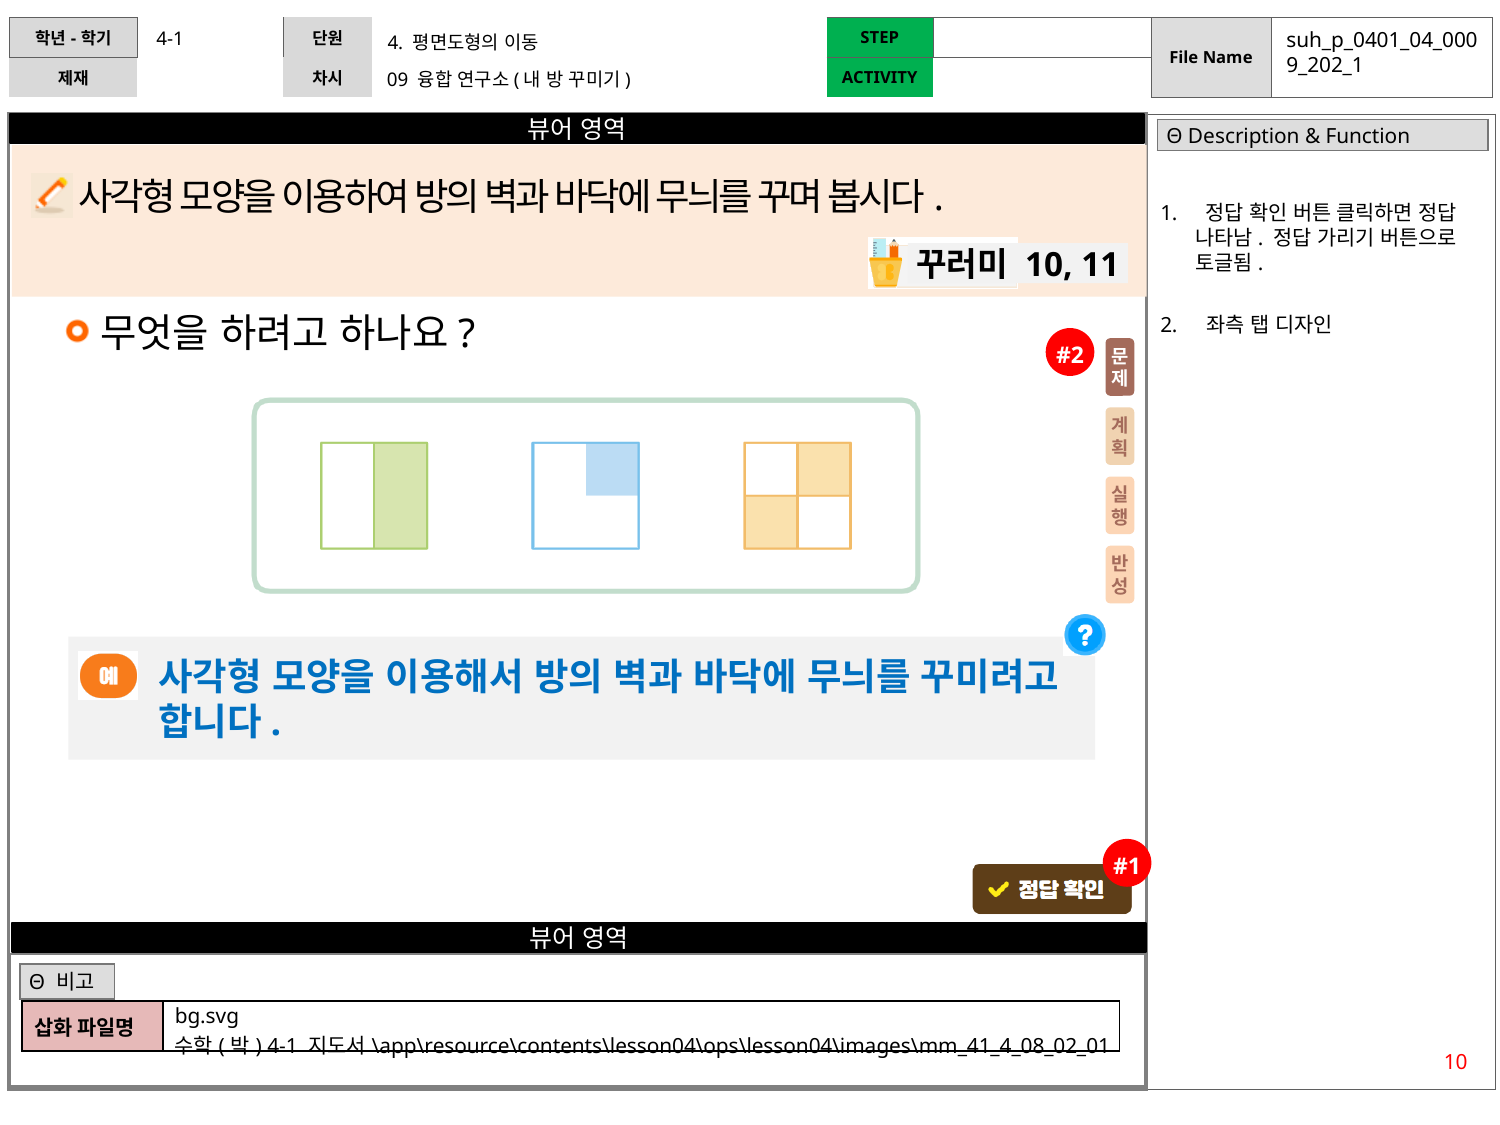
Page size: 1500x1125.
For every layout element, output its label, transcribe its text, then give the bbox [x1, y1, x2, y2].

picture [77, 651, 138, 700]
picture [31, 173, 73, 218]
picture [868, 237, 1019, 290]
table_header bg.svg 수학(박) 4-1 지도서\app\resource\contents\lesson04\ops\lesson04\images\mm_41_4_08_02_01 [164, 1002, 1119, 1050]
text_box 정답 확인 버튼 클릭하면 정답 나타남. 정답 가리기 버튼으로 토글됨. 좌측 탭 디자인 [1145, 160, 1500, 376]
text_box 4-1 [141, 18, 284, 55]
picture [1062, 612, 1106, 656]
text_box 무엇을 하려고 하나요? [100, 307, 1100, 356]
text_box #2 [1043, 325, 1097, 379]
text_box [10, 143, 1149, 299]
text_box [1105, 337, 1135, 604]
picture [971, 861, 1134, 915]
text_box suh_p_0401_04_0009_202_1 [1271, 18, 1500, 84]
picture [213, 385, 928, 601]
text_box 사각형 모양을 이용하여 방의 벽과 바닥에 무늬를 꾸며 봅시다. [63, 165, 1145, 225]
picture [63, 315, 91, 346]
text_box 꾸러미 10, 11 [1023, 243, 1128, 284]
text_box 4. 평면도형의 이동 [372, 23, 828, 48]
text_box 09 융합 연구소(내 방 꾸미기) [372, 60, 821, 96]
text_box #1 [1100, 836, 1154, 887]
table_header 삽화 파일명 [23, 1002, 162, 1050]
text_box 사각형 모양을 이용해서 방의 벽과 바닥에 무늬를 꾸미려고 합니다. [66, 635, 1097, 762]
table_header Θ Description & Function [1158, 120, 1487, 150]
